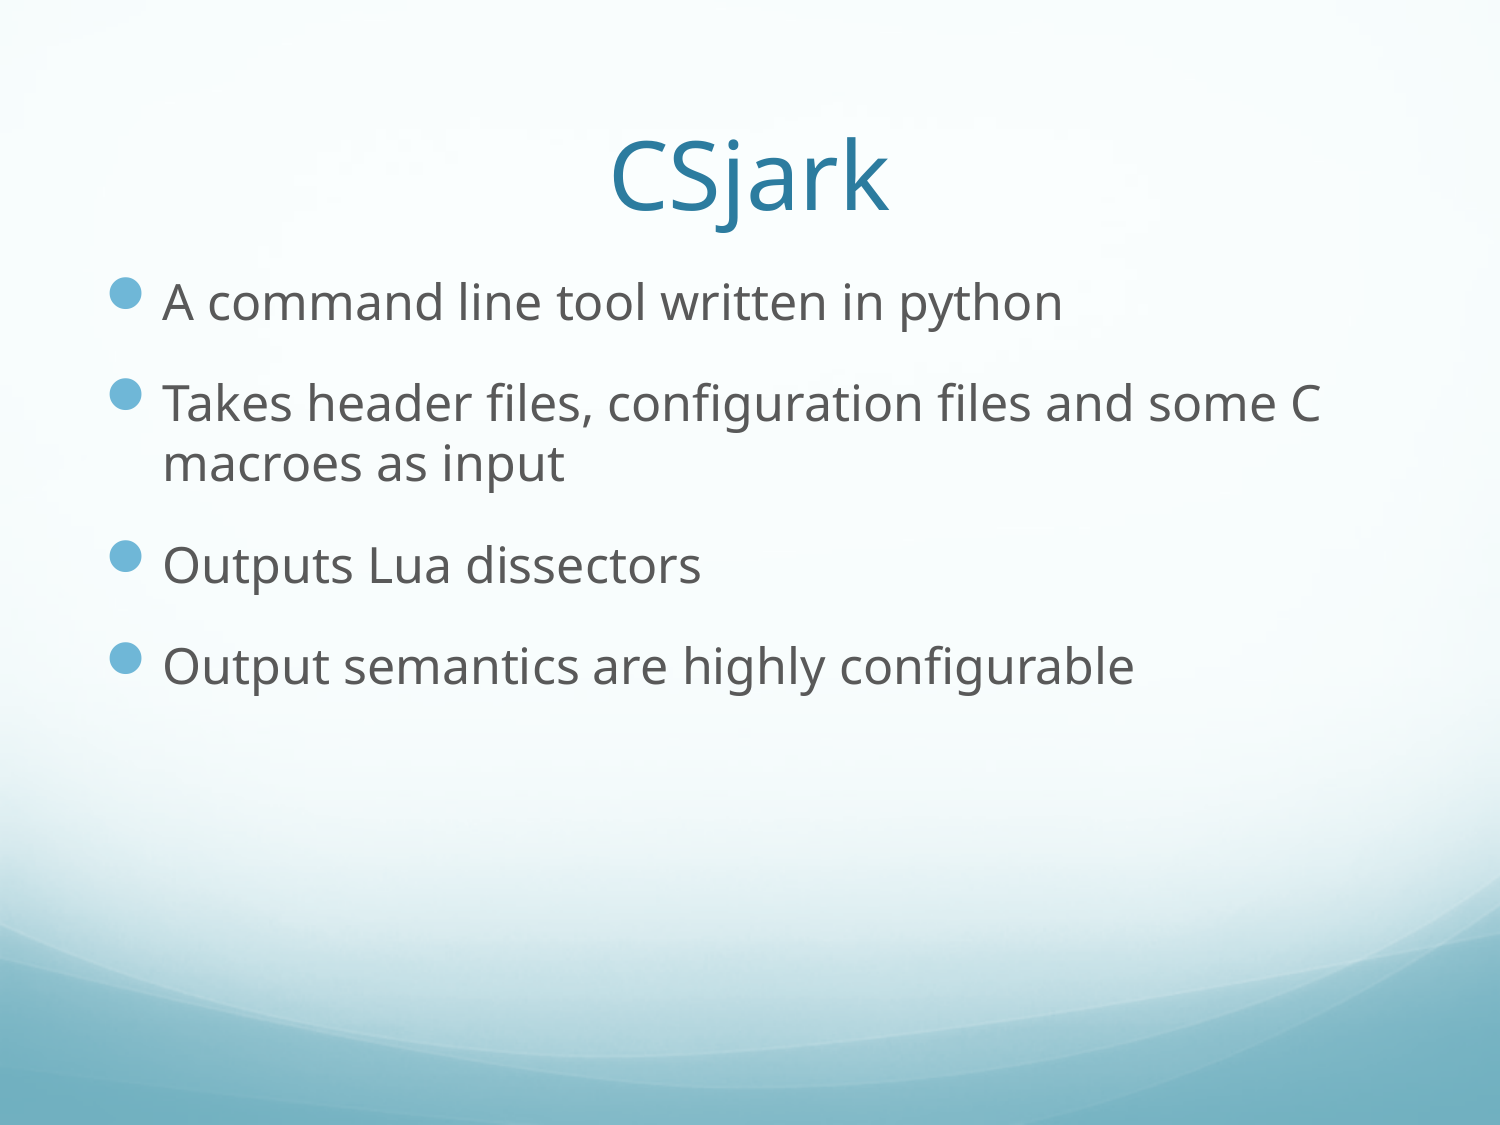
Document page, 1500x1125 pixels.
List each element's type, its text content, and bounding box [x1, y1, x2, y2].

title CSjark [90, 17, 1410, 237]
list A command line tool written in python Takes header files, configuration files and some C macroes as input Outputs Lua dissectors Output semantics are highly configurable [90, 262, 1410, 975]
